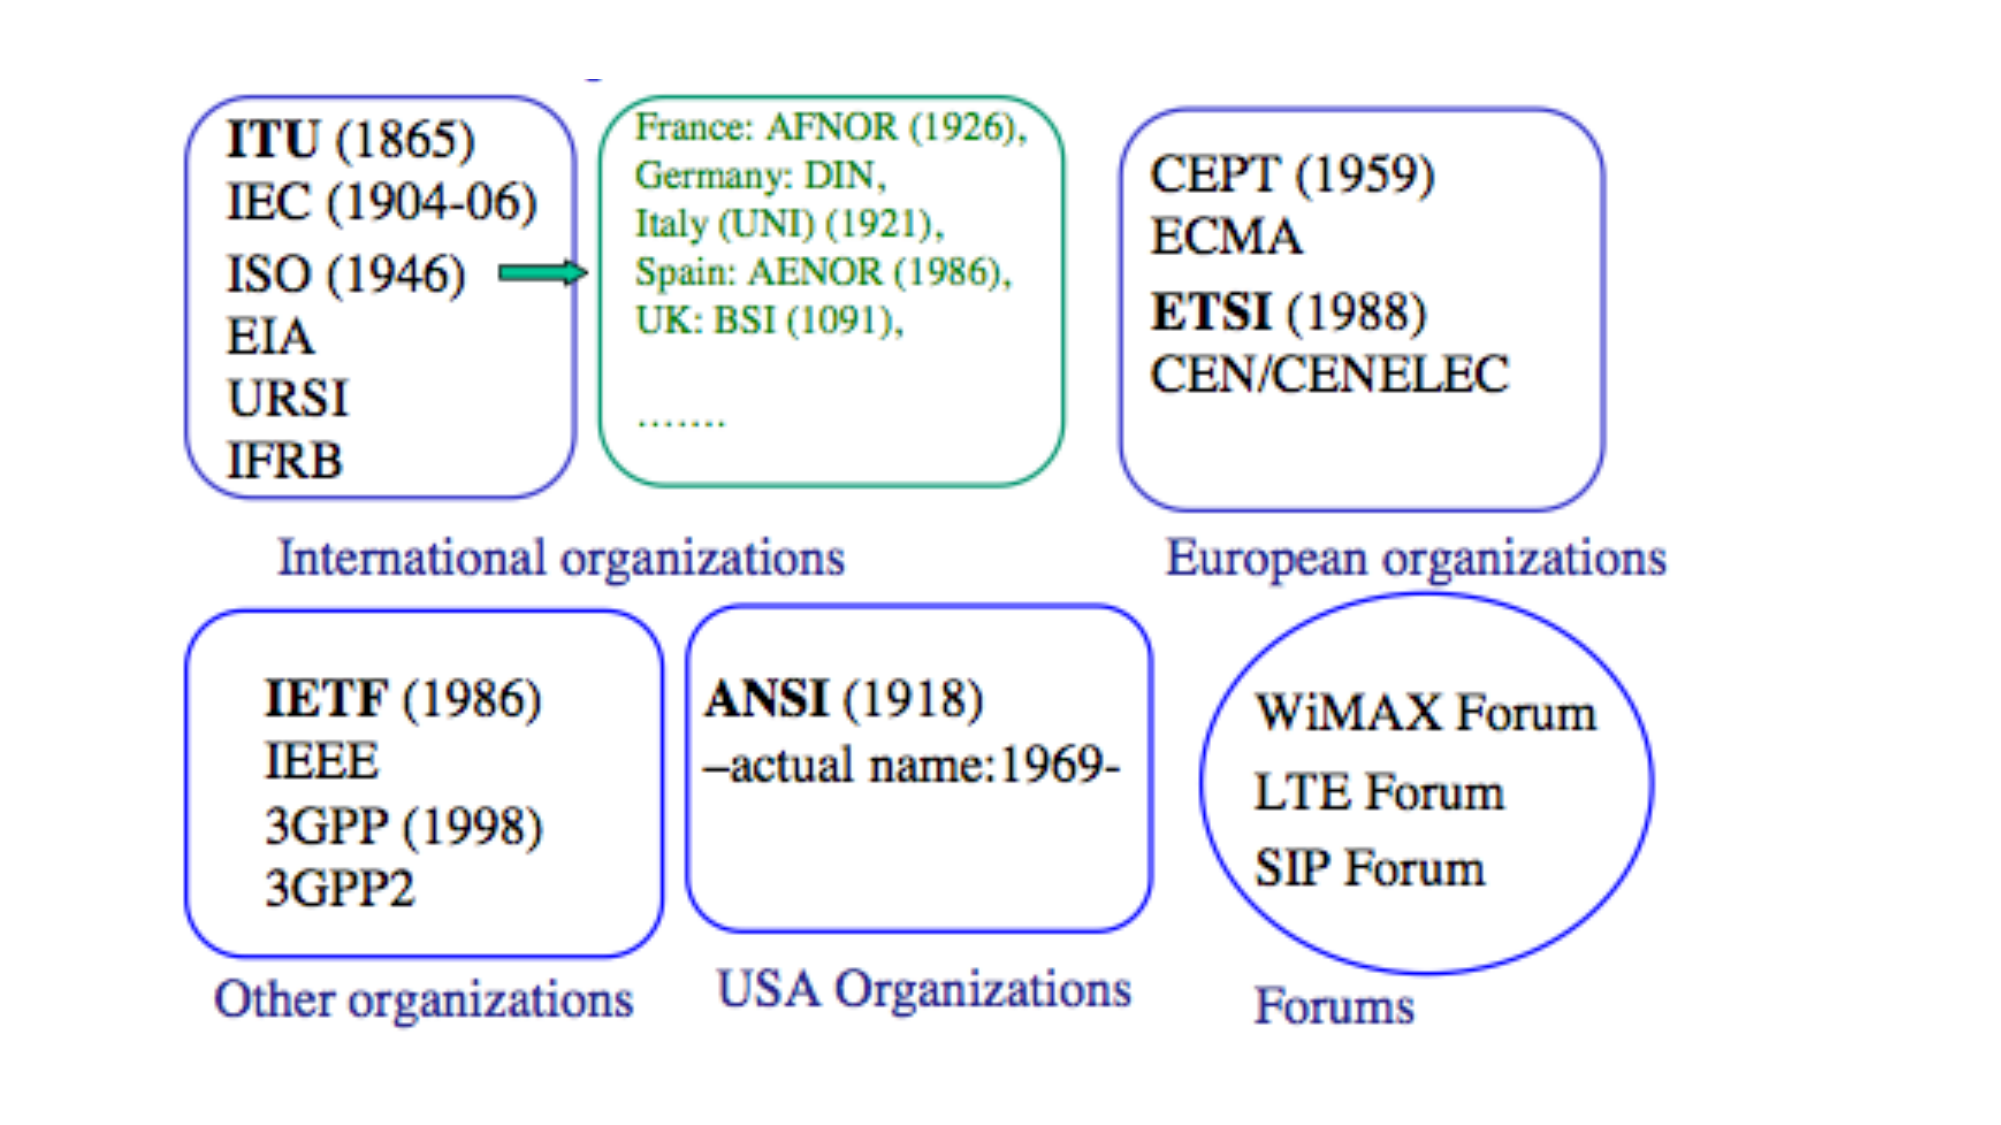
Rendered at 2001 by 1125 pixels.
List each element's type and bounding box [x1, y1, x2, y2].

picture [175, 79, 1715, 1042]
